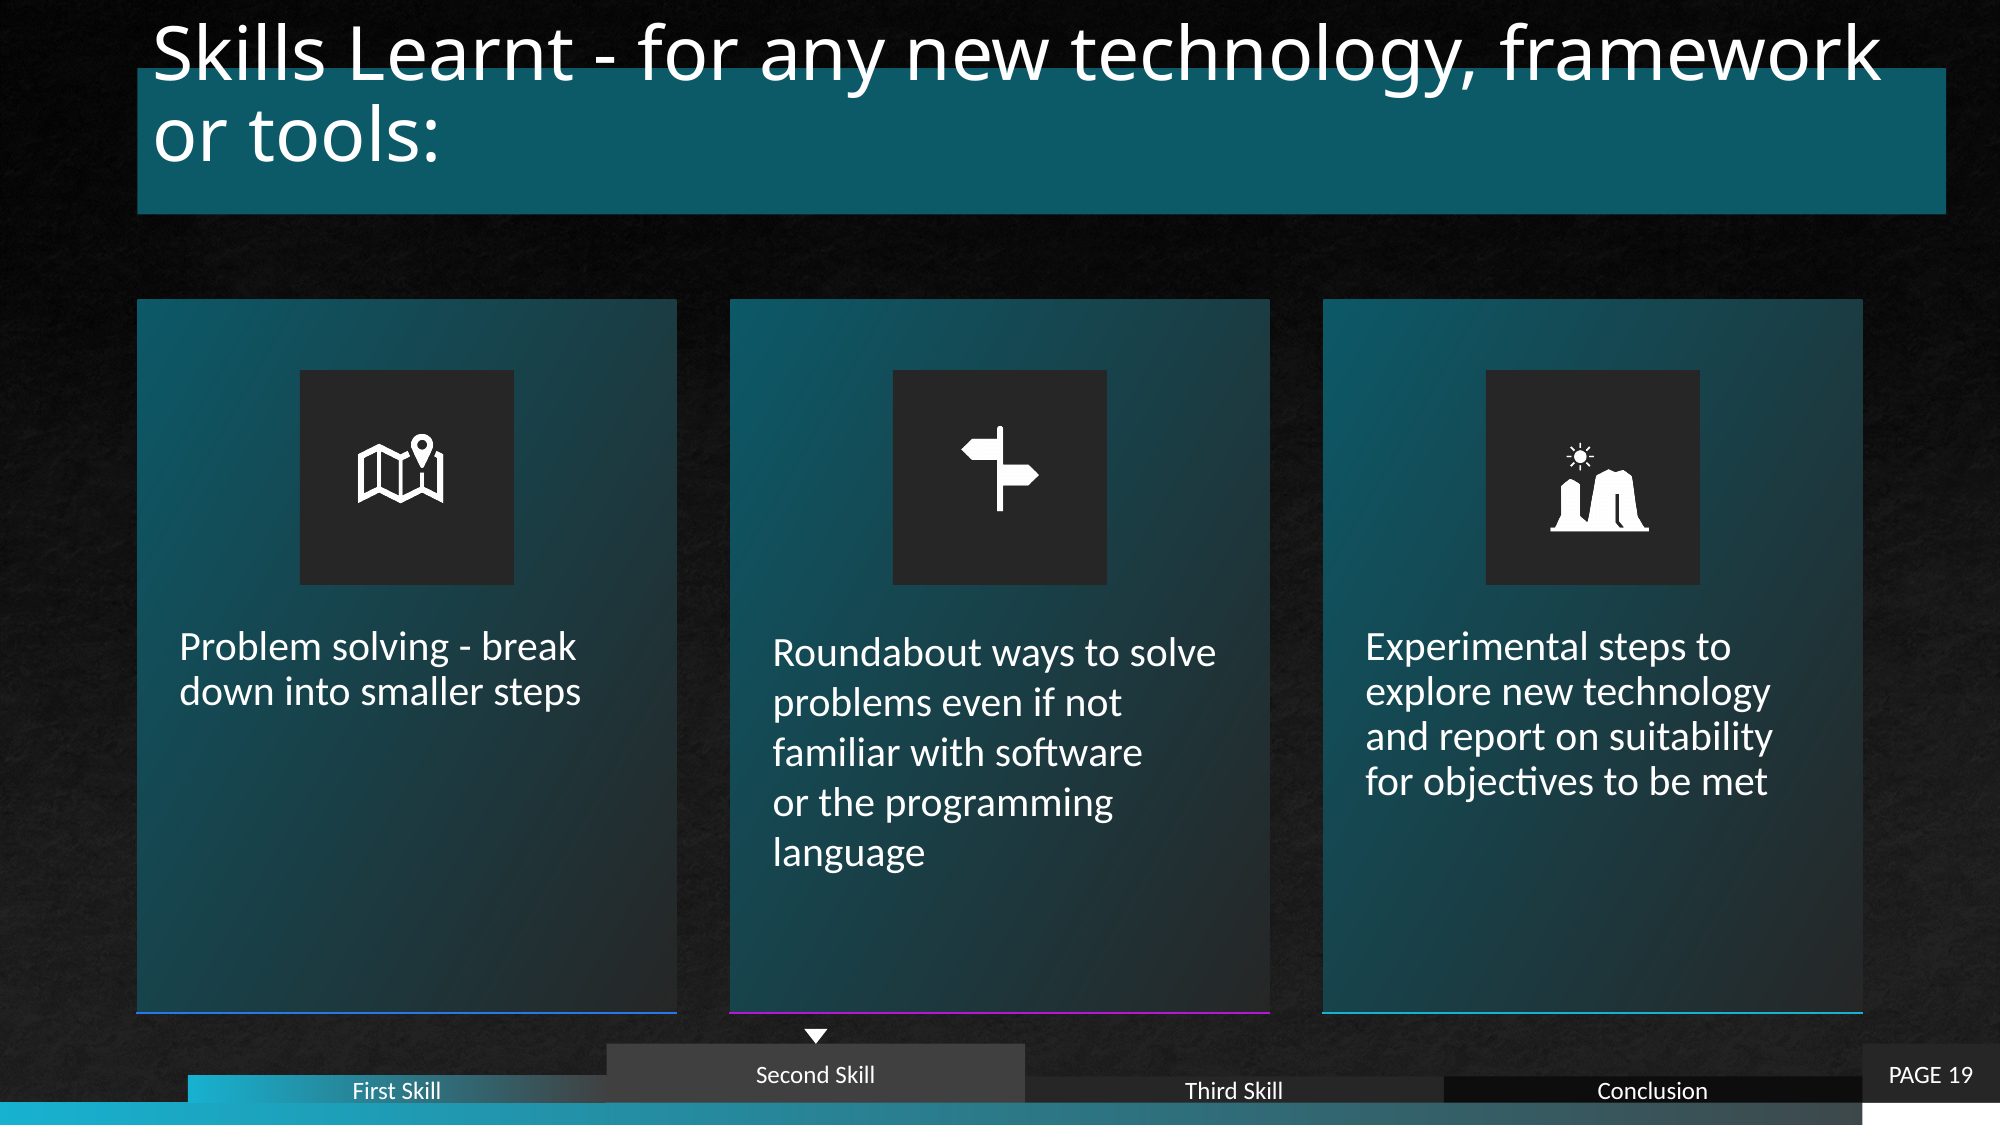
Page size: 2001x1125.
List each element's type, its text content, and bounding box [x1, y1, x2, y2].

text_box Conclusion [1443, 1075, 1863, 1104]
text_box Third Skill [1024, 1075, 1443, 1104]
text_box [802, 1027, 830, 1046]
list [137, 299, 1863, 1014]
picture [0, 0, 2000, 1103]
title Skills Learnt - for any new technology, framework or tools: [137, 68, 1947, 215]
slide_number PAGE 19 [1862, 1043, 2000, 1103]
text_box First Skill [187, 1075, 606, 1104]
text_box Second Skill [606, 1042, 1026, 1104]
